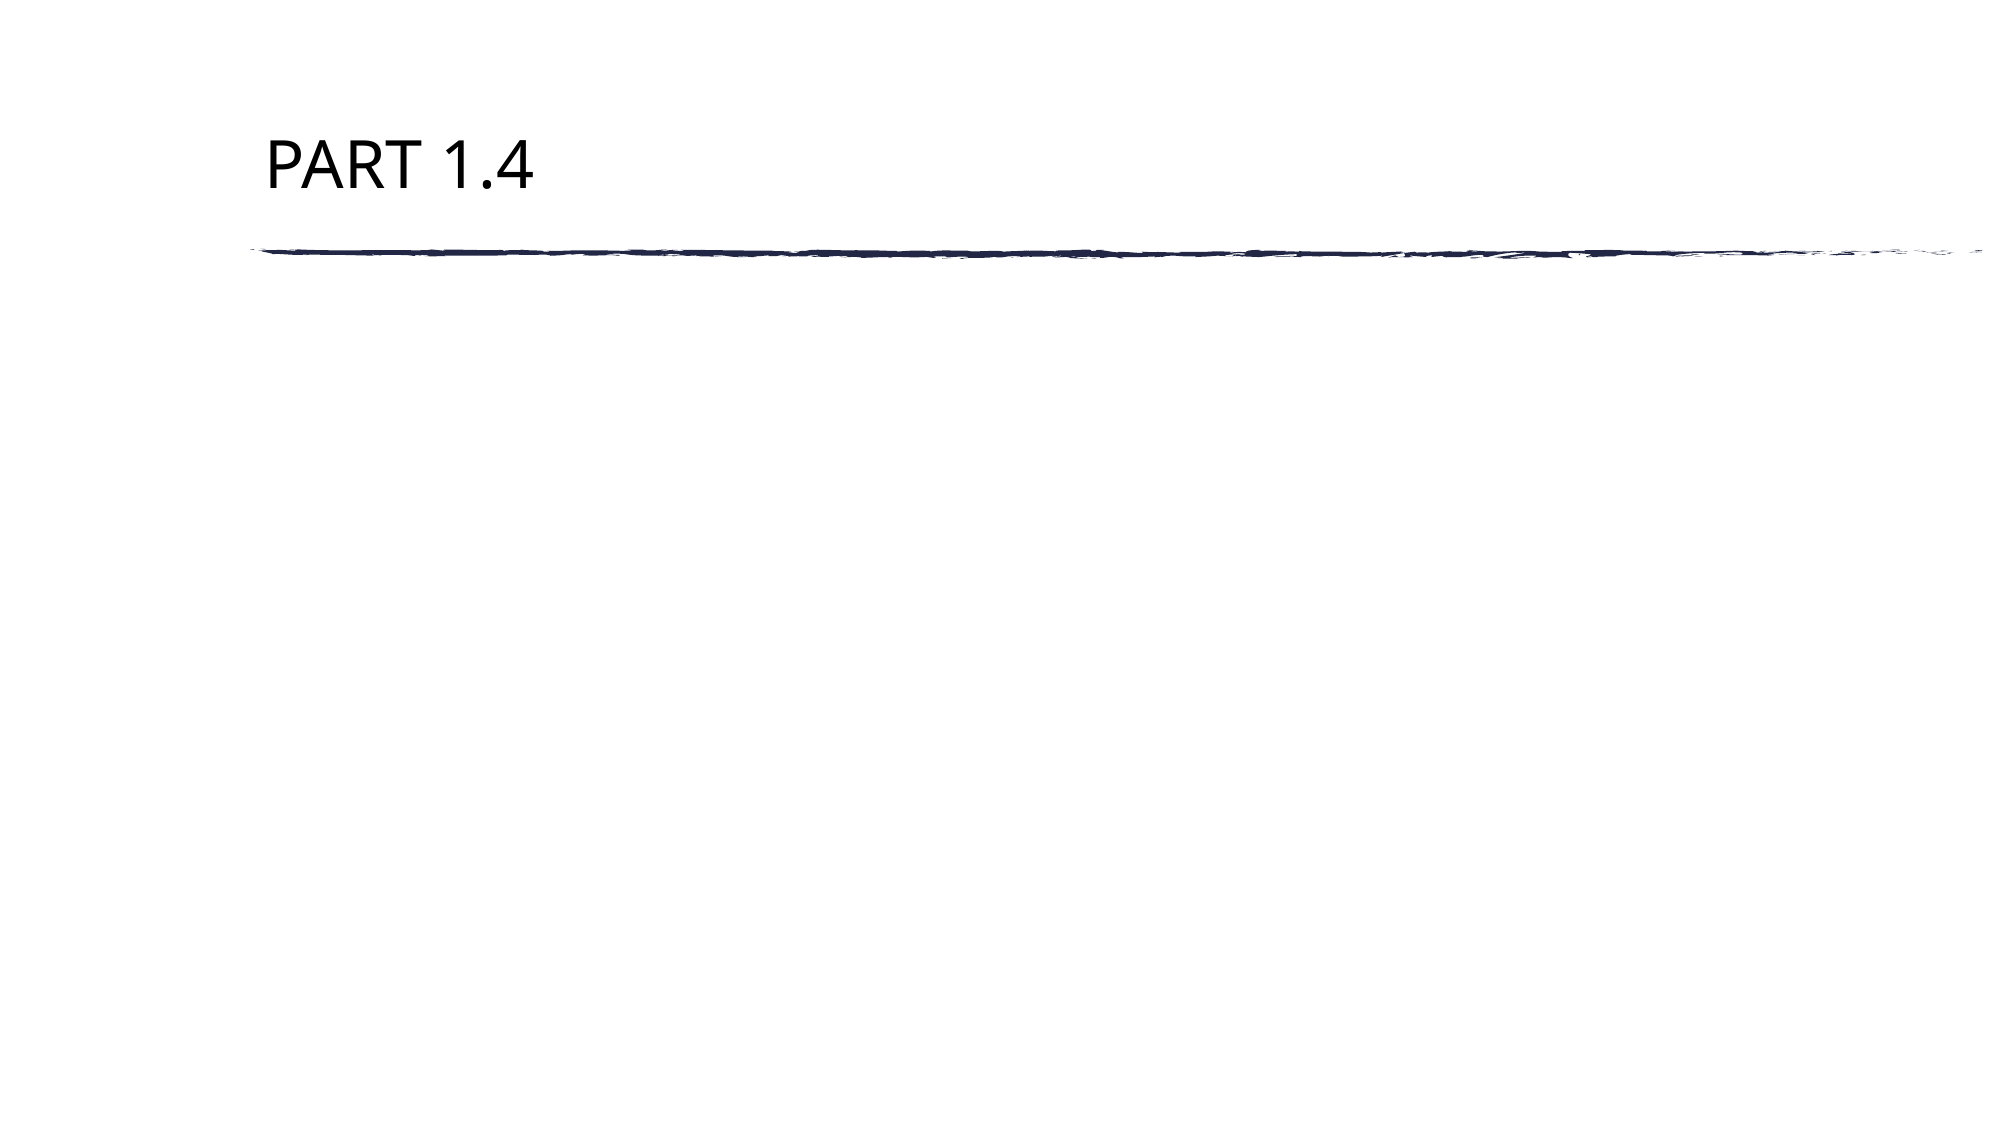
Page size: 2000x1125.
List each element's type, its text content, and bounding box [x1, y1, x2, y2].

title PART 1.4 [249, 42, 1750, 211]
